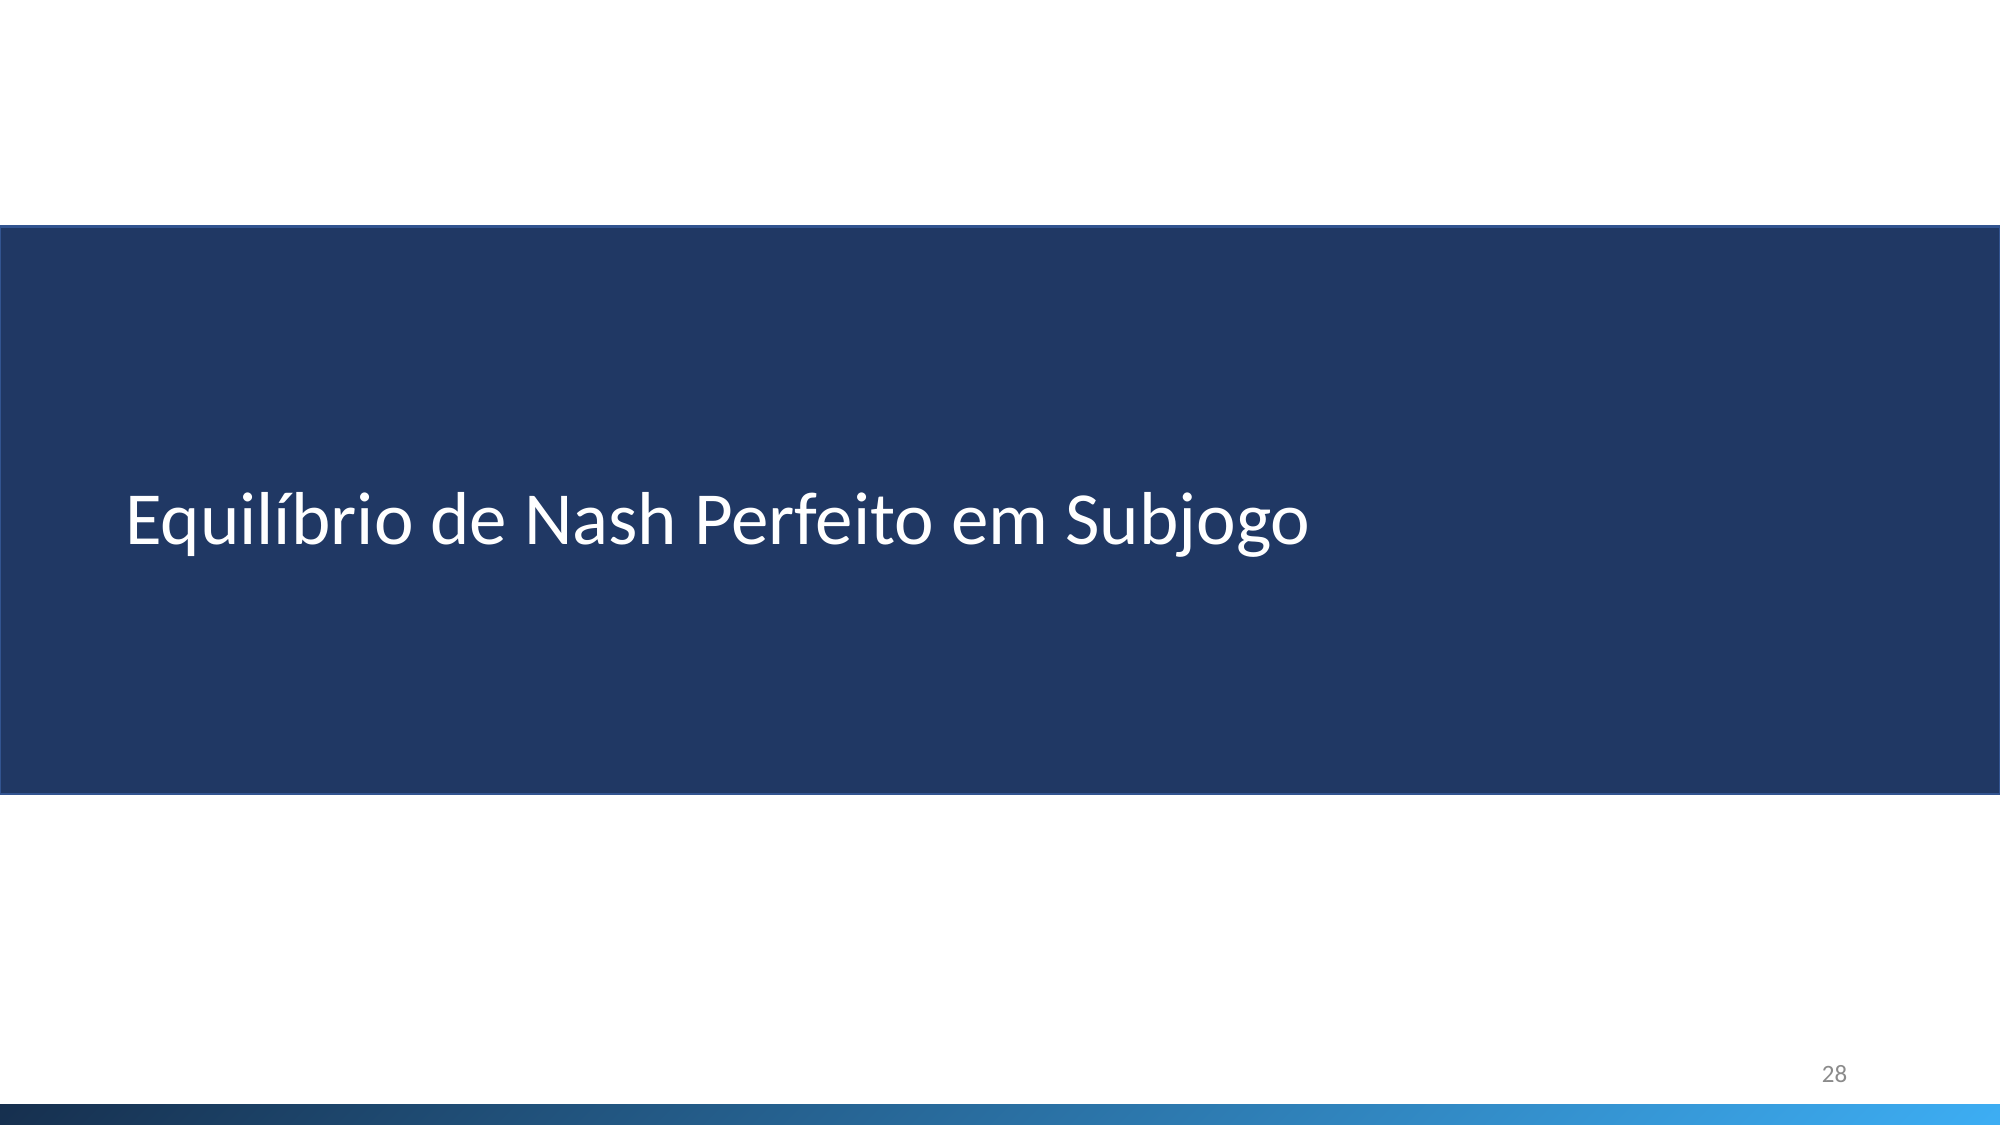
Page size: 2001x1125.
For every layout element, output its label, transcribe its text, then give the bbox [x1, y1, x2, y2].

slide_number 28 [1412, 1042, 1863, 1103]
text_box Equilíbrio de Nash Perfeito em Subjogo [110, 416, 1890, 794]
text_box [0, 225, 2000, 795]
